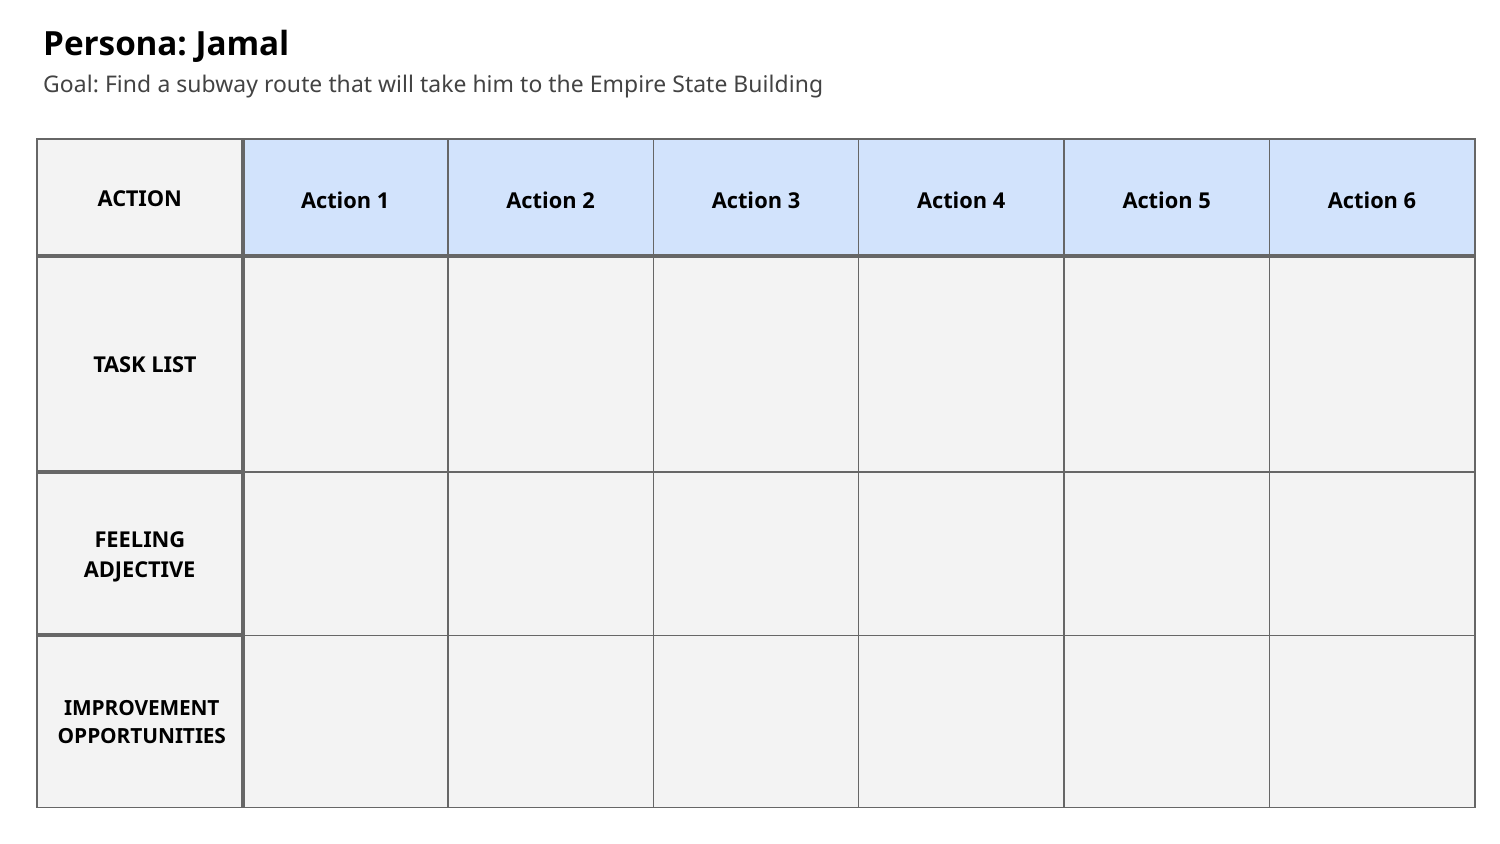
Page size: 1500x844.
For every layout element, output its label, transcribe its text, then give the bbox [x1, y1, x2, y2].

table_cell [449, 258, 653, 471]
table_cell [449, 636, 653, 807]
table_cell [1065, 258, 1269, 471]
table_cell [859, 473, 1063, 635]
table_header Action 3 [654, 140, 858, 254]
table_cell [1270, 258, 1474, 471]
table_header Action 6 [1270, 140, 1474, 254]
table_header Action 5 [1065, 140, 1269, 254]
table_cell [859, 636, 1063, 807]
text_box Goal: Find a subway route that will take him to the Empire State Building [28, 54, 1421, 99]
text_box Persona: Jamal [28, 7, 321, 54]
table_cell [654, 636, 858, 807]
table_cell [1270, 636, 1474, 807]
table_cell [245, 258, 447, 471]
table_cell [1270, 473, 1474, 635]
table_header Action 4 [859, 140, 1063, 254]
table_cell FEELING ADJECTIVE [38, 474, 241, 633]
table_header Action 2 [449, 140, 653, 254]
table_cell [654, 258, 858, 471]
table_cell [654, 473, 858, 635]
table_cell TASK LIST [38, 258, 241, 470]
table_cell [859, 258, 1063, 471]
table_header ACTION [38, 140, 241, 254]
table_cell [449, 473, 653, 635]
table_cell [245, 473, 447, 635]
table_header Action 1 [245, 140, 447, 254]
table_cell IMPROVEMENT OPPORTUNITIES [38, 637, 241, 807]
table_cell [1065, 473, 1269, 635]
table_cell [245, 636, 447, 807]
table_cell [1065, 636, 1269, 807]
